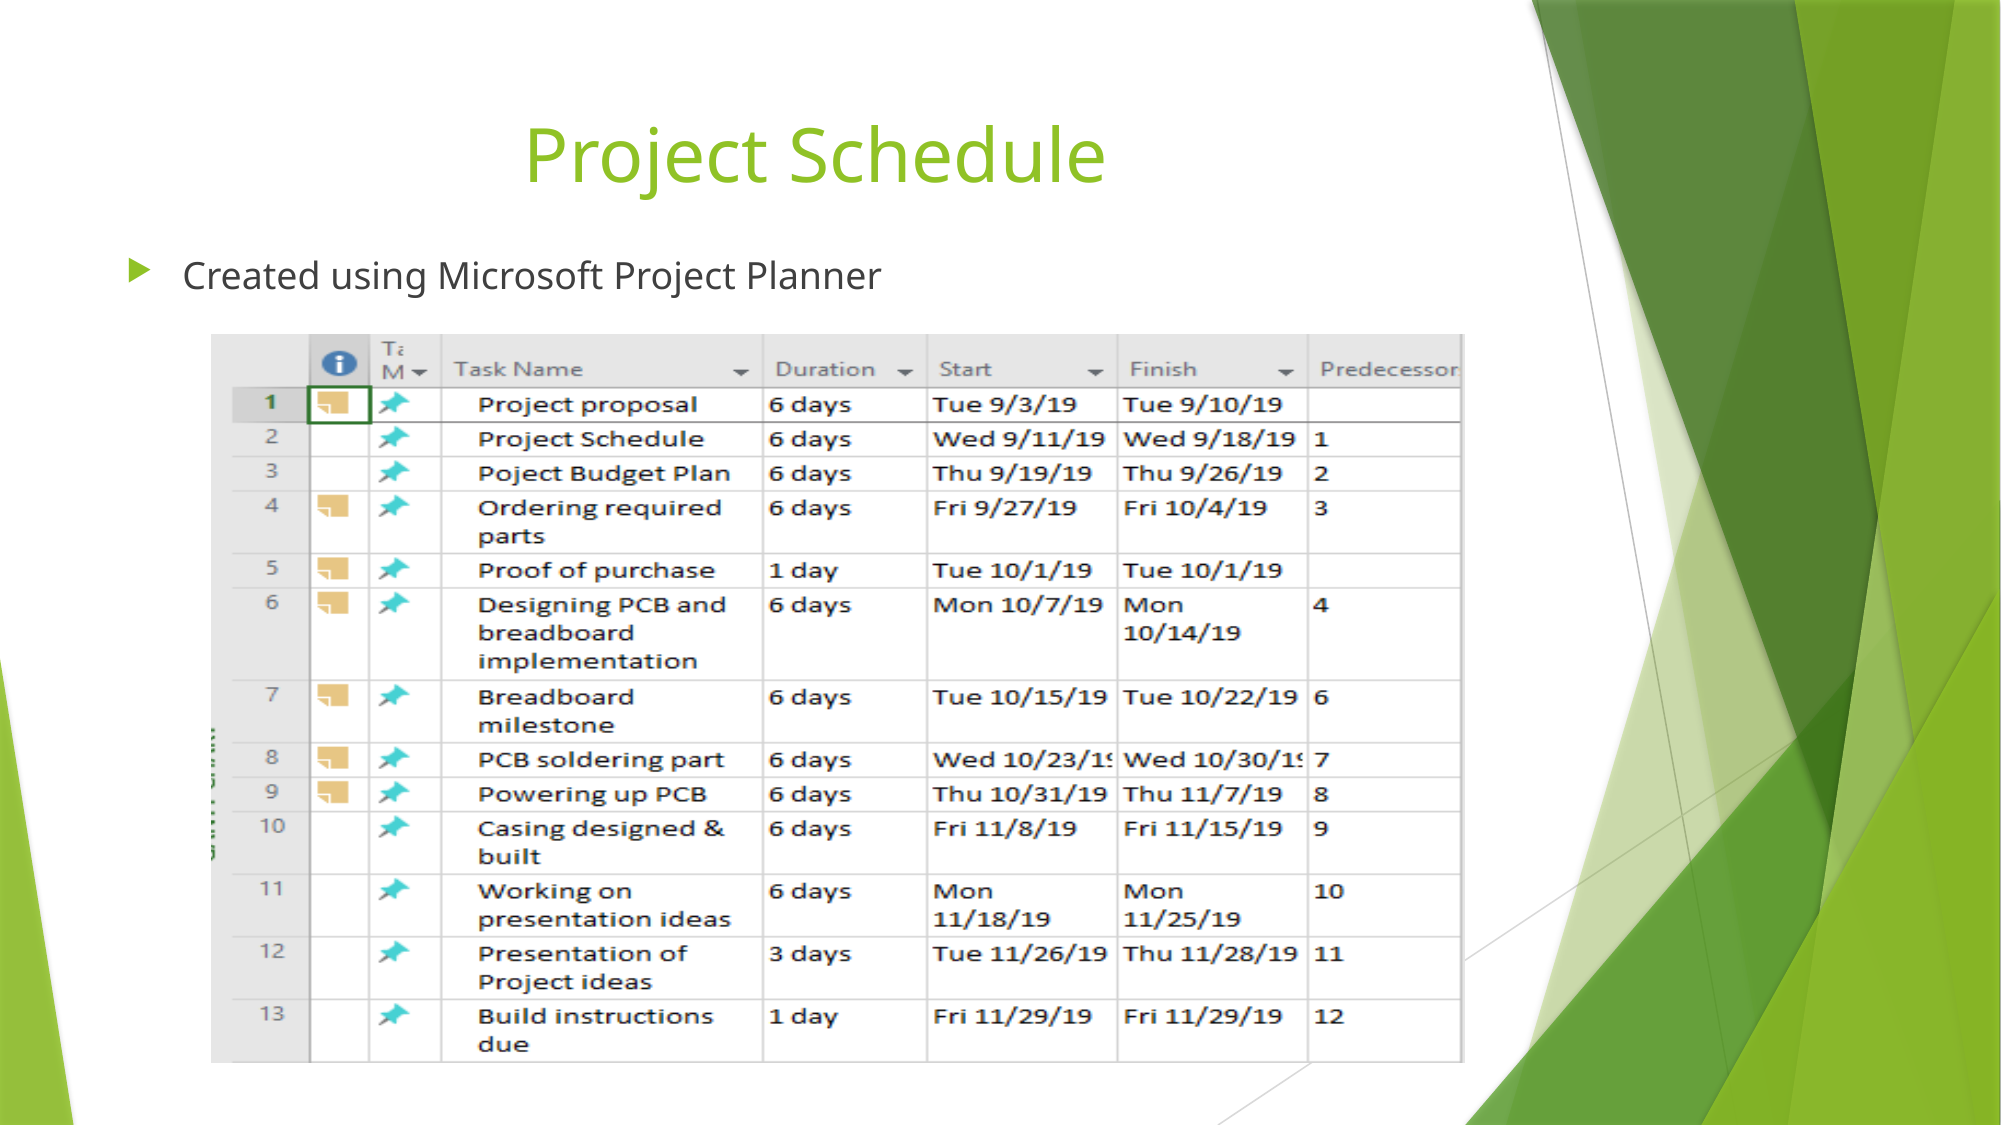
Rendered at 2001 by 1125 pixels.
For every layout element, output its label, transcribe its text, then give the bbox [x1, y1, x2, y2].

title Project Schedule [111, 99, 1522, 244]
picture [211, 333, 1465, 1063]
list Created using Microsoft Project Planner [111, 244, 1522, 881]
